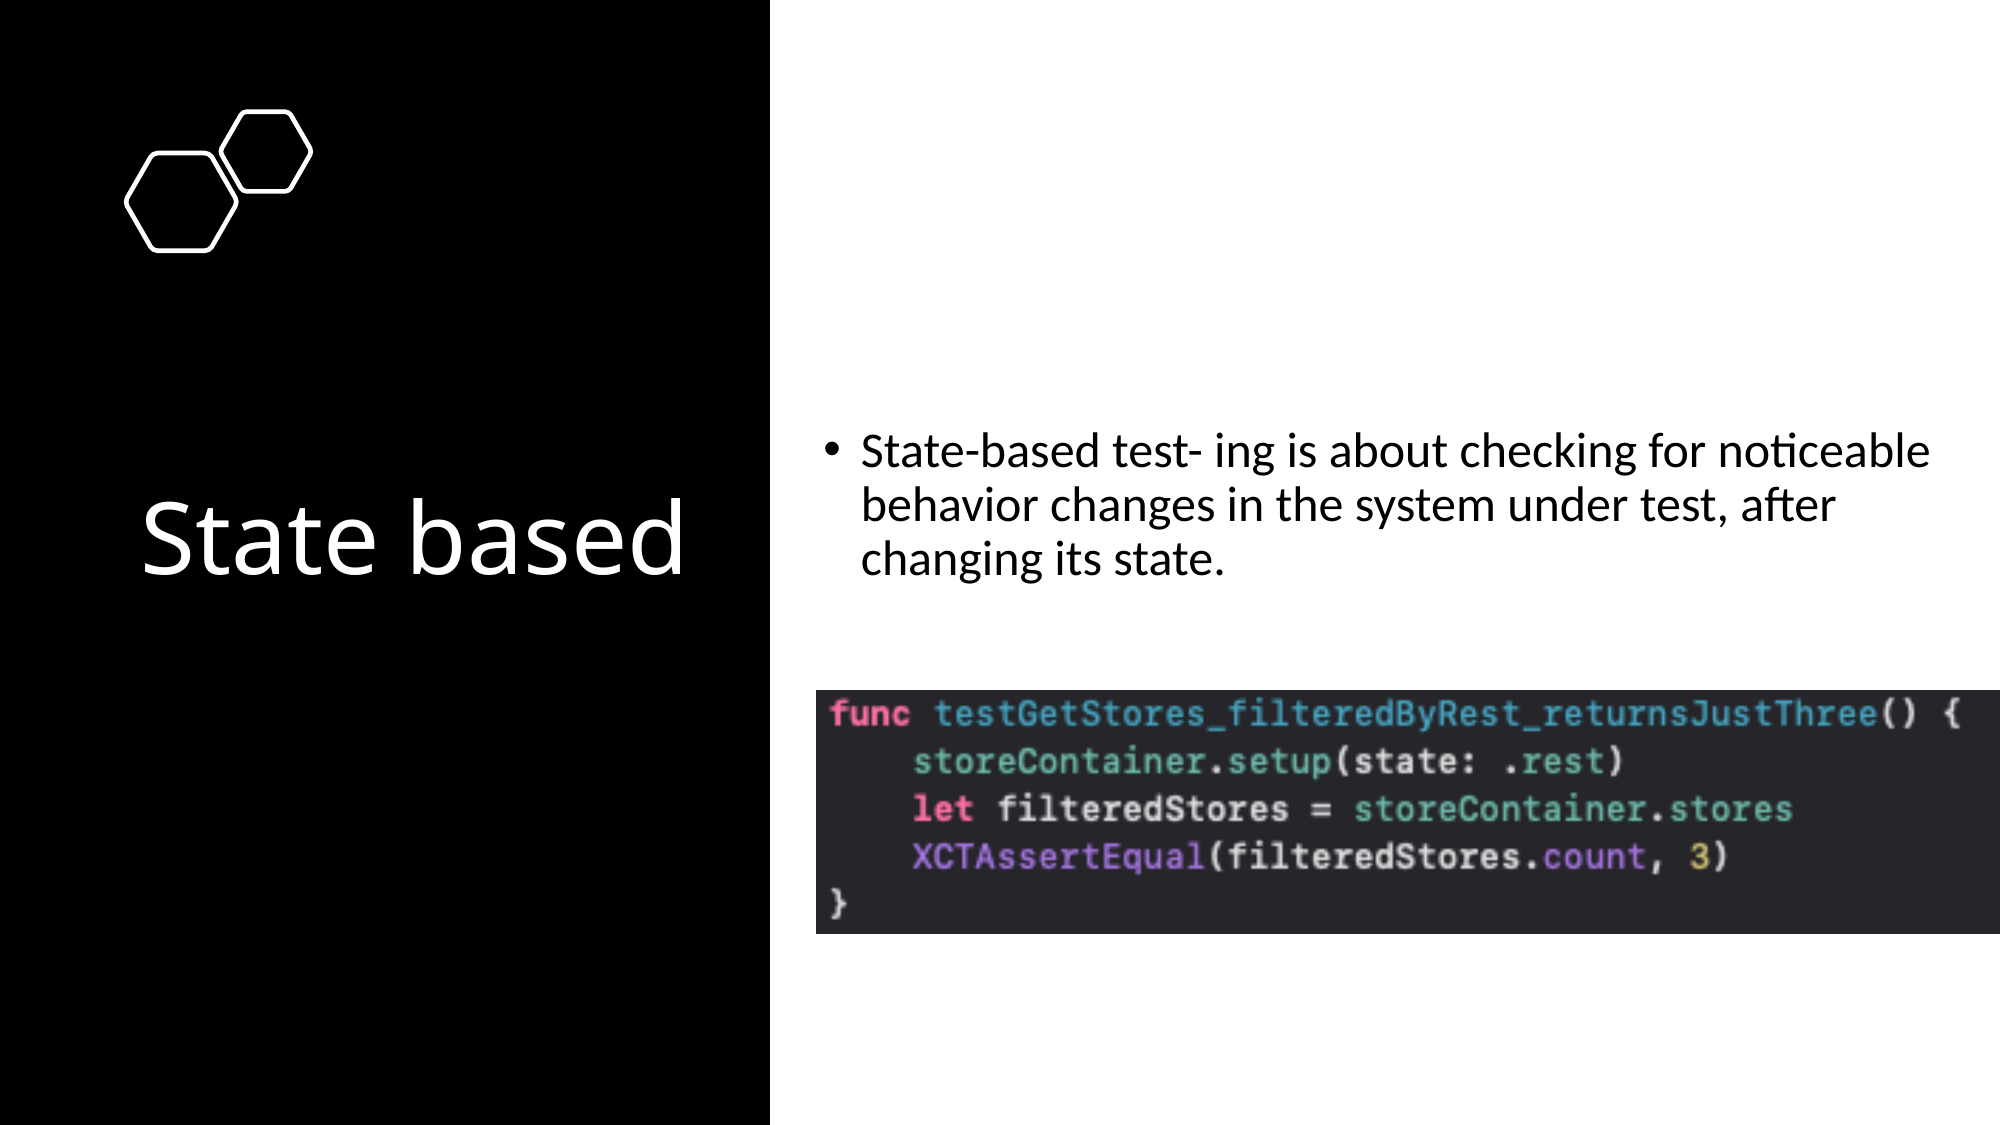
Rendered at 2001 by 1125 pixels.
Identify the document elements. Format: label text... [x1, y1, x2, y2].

text_box [771, 0, 2000, 1125]
picture [816, 689, 2000, 934]
text_box [0, 0, 771, 1125]
title State based [125, 191, 714, 894]
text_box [125, 111, 311, 251]
list State-based test- ing is about checking for noticeable behavior changes in the system under test, after changing its state. [808, 191, 1992, 894]
